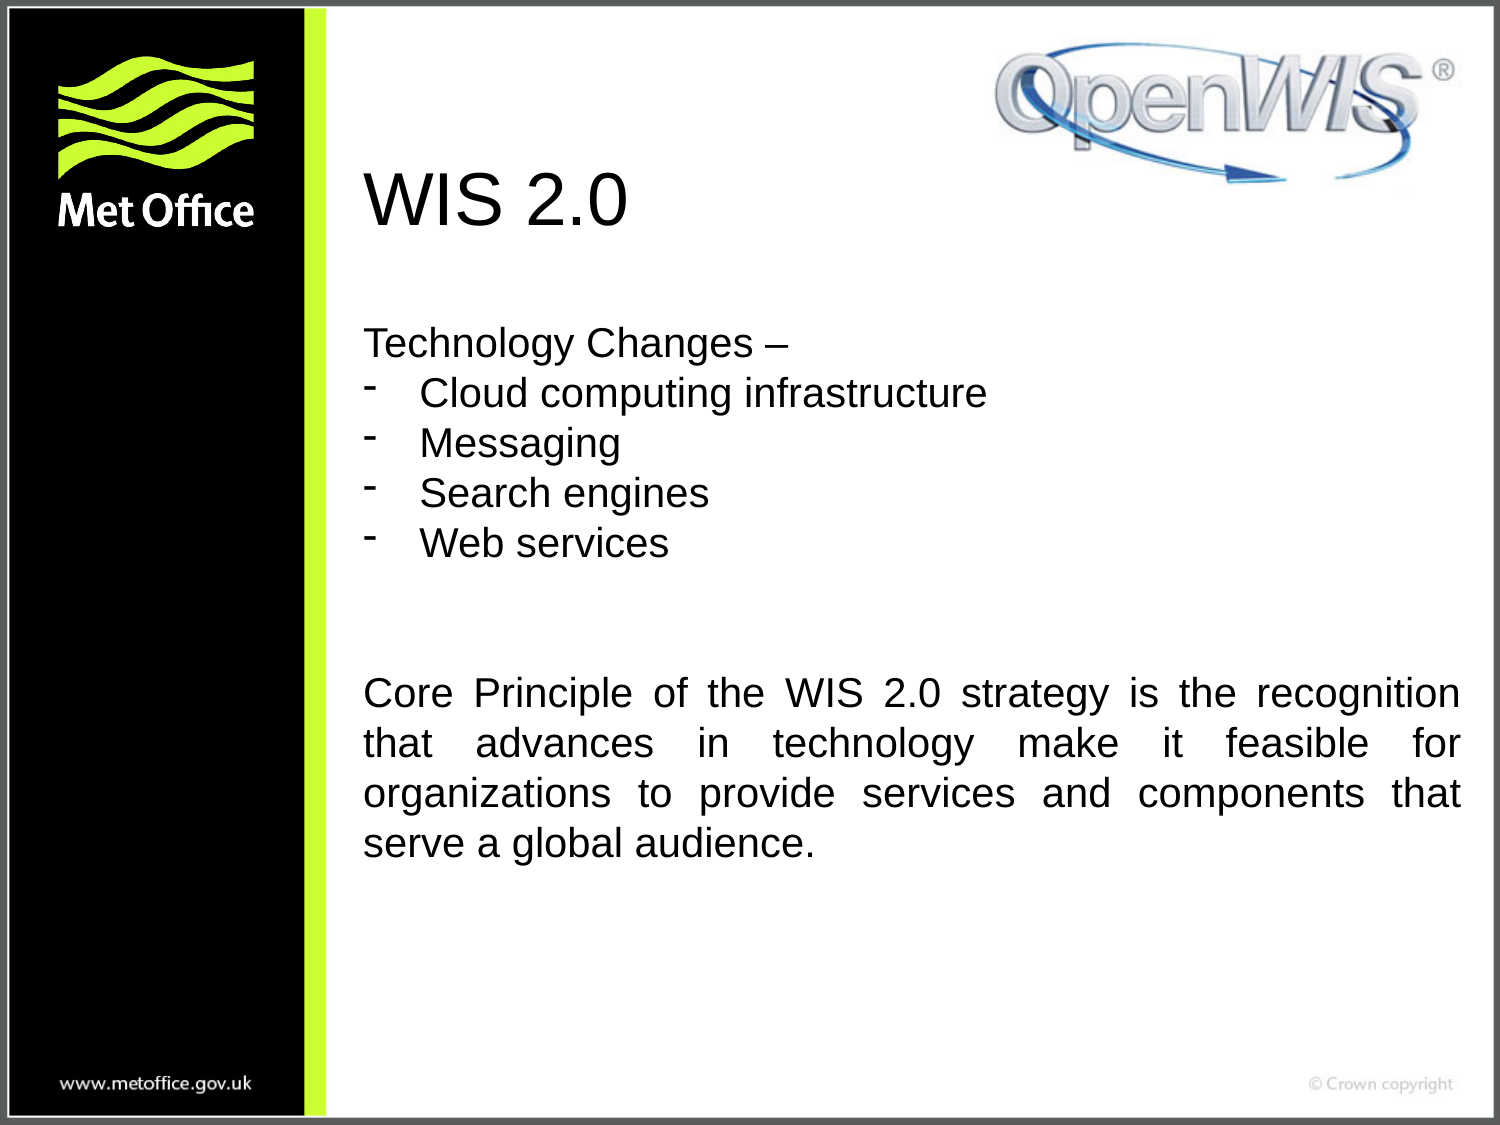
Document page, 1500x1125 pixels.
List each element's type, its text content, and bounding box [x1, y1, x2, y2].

picture [2, 2, 1498, 1123]
text_box Technology Changes – Cloud computing infrastructure Messaging Search engines Web services Core Principle of the WIS 2.0 strategy is the recognition that advances in technology make it feasible for organizations to provide services and components that serve a global audience. [348, 258, 1477, 924]
title WIS 2.0 [348, 94, 1495, 249]
